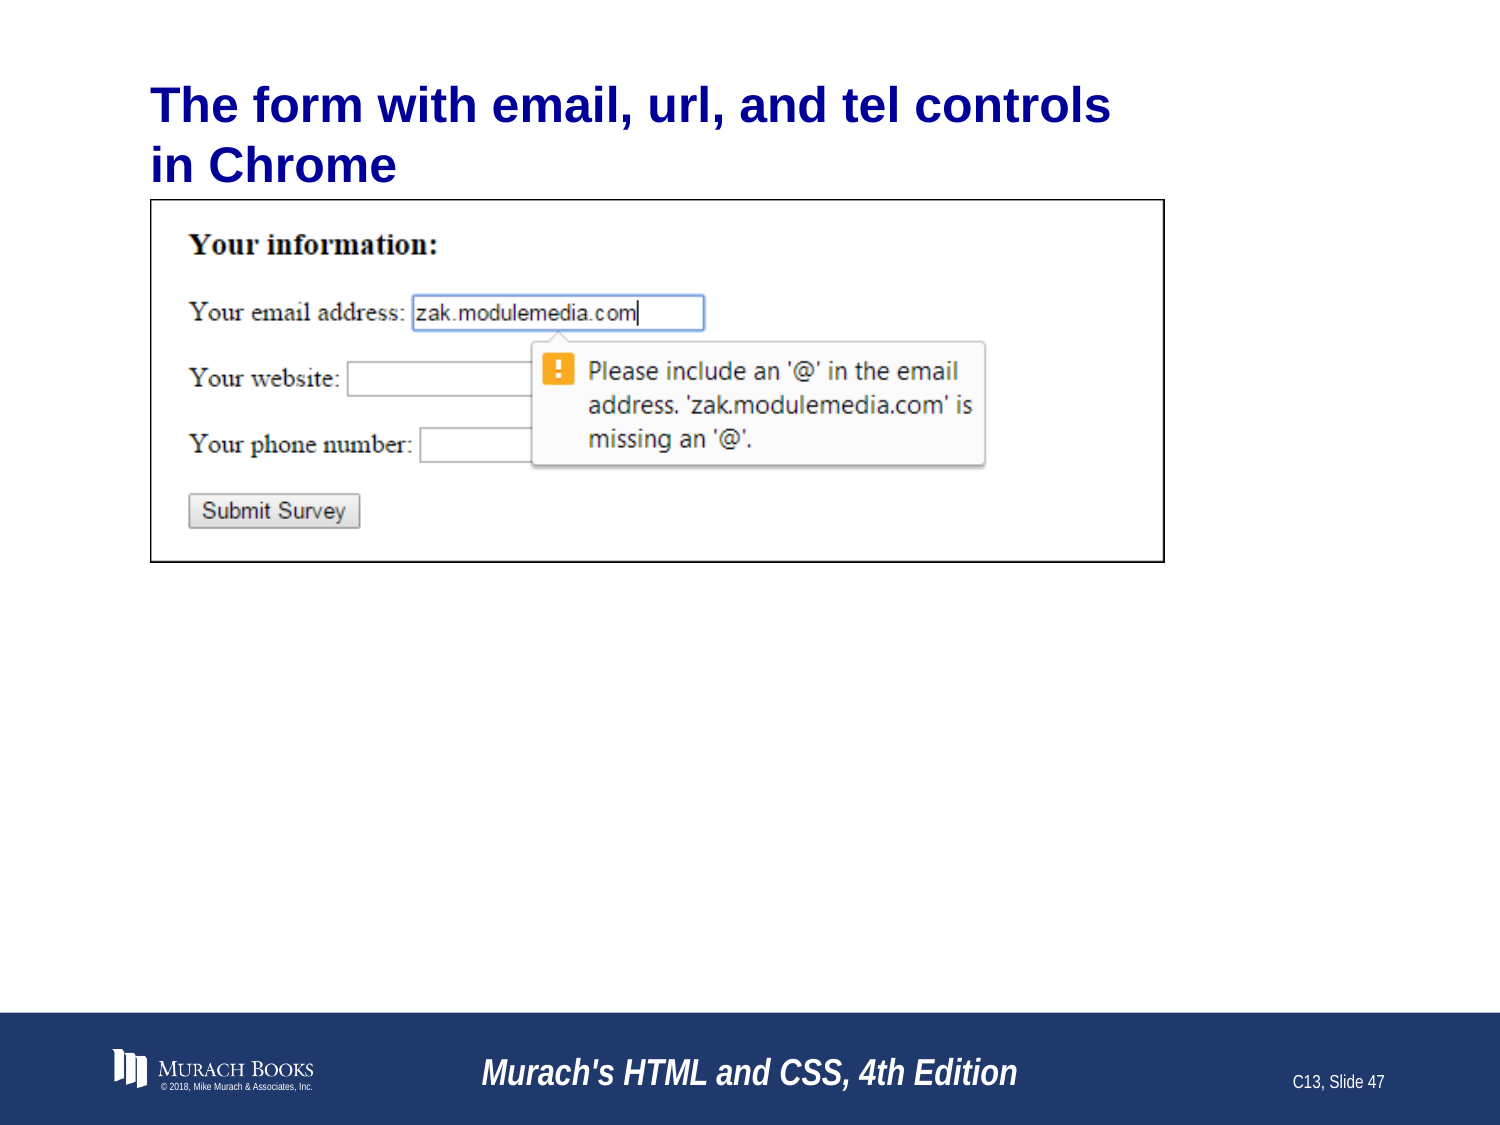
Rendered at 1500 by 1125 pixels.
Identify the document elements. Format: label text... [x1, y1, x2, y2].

title The form with email, url, and tel controls in Chrome [150, 72, 1350, 194]
slide_number Murach's HTML and CSS, 4th Edition [463, 1025, 1050, 1100]
footer © 2018, Mike Murach & Associates, Inc. [12, 1025, 463, 1100]
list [149, 199, 1166, 563]
slide_number C13, Slide 47 [1087, 1025, 1400, 1100]
